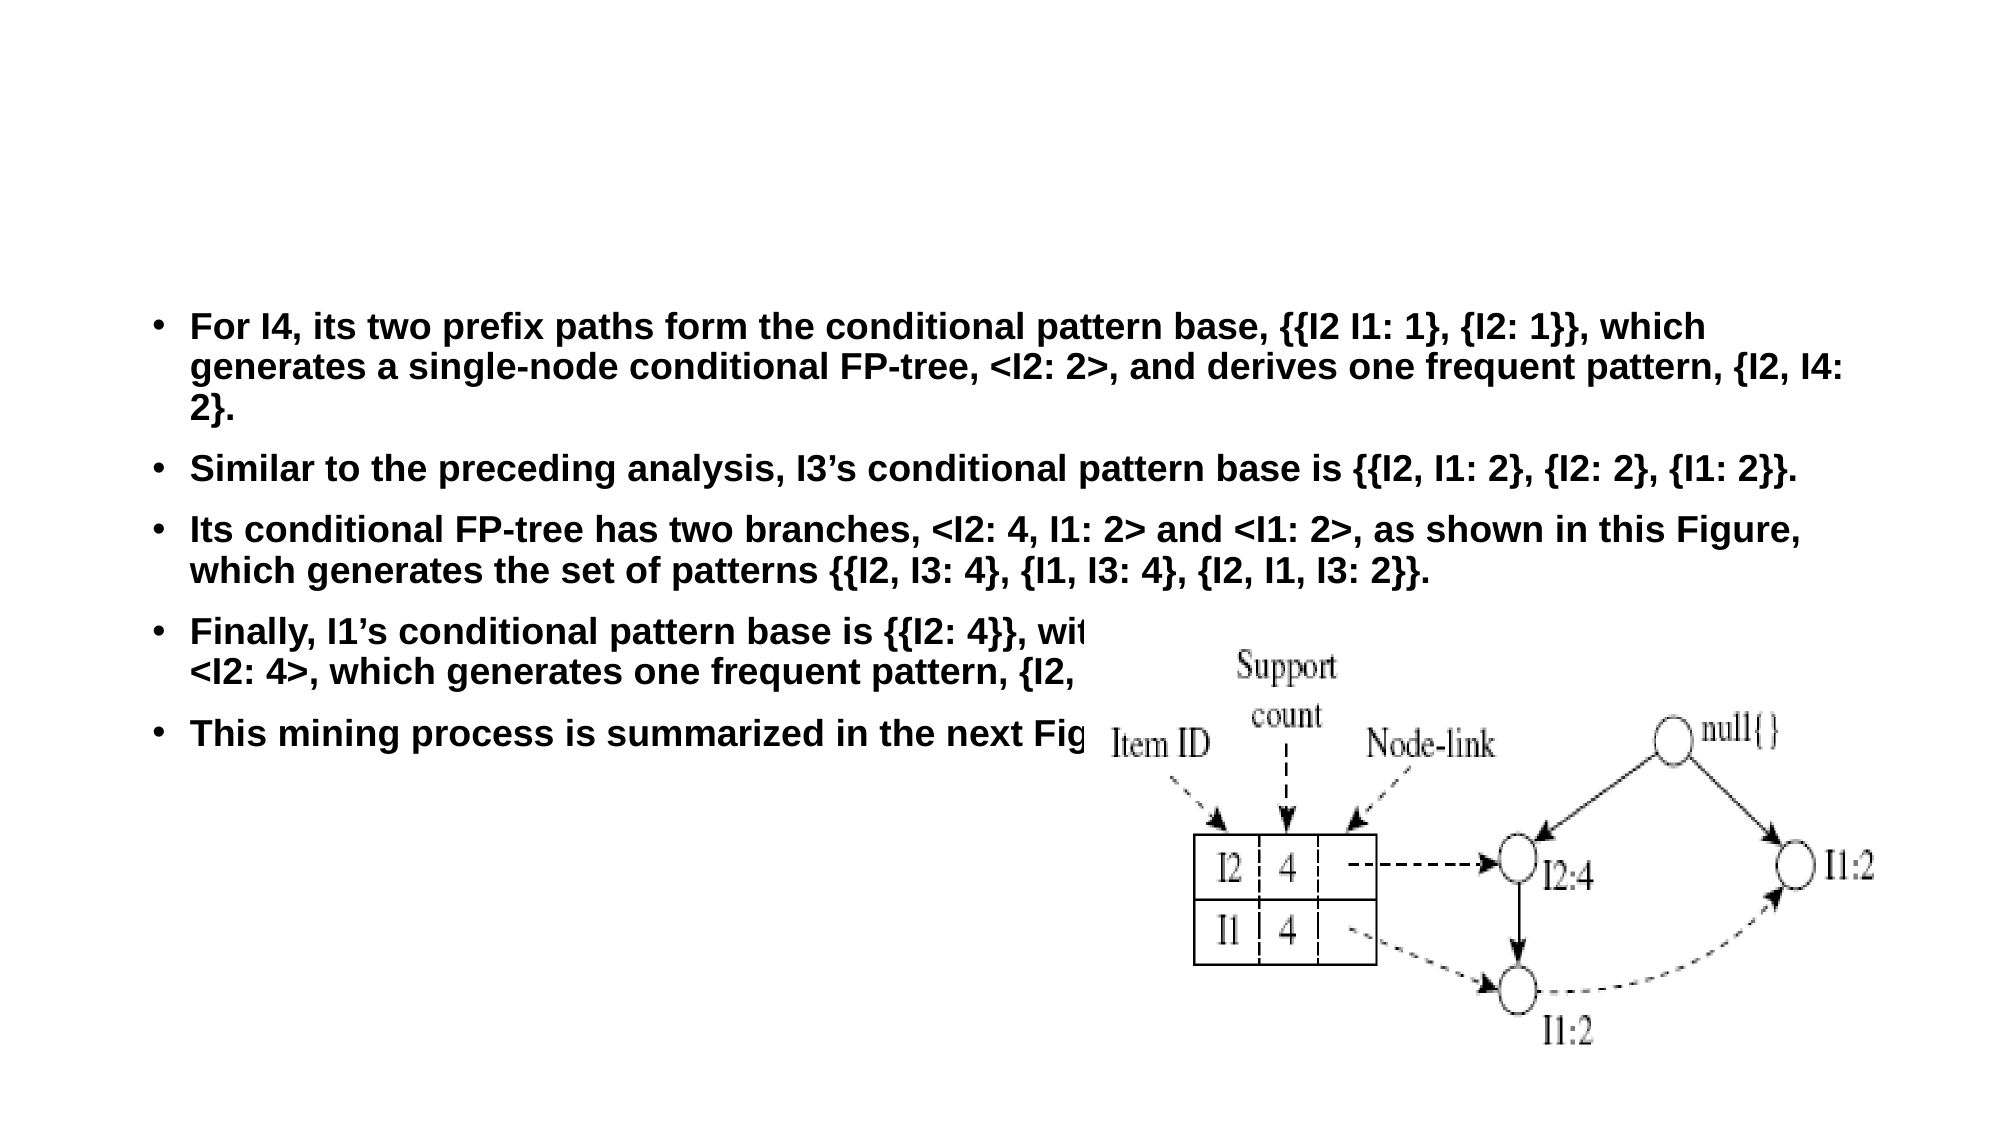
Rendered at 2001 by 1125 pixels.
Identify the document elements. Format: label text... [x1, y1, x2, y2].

picture [1084, 615, 1874, 1058]
list For I4, its two prefix paths form the conditional pattern base, {{I2 I1: 1}, {I2: 1}}, which generates a single-node conditional FP-tree, <I2: 2>, and derives one frequent pattern, {I2, I4: 2}. Similar to the preceding analysis, I3’s conditional pattern base is {{I2, I1: 2}, {I2: 2}, {I1: 2}}. Its conditional FP-tree has two branches, <I2: 4, I1: 2> and <I1: 2>, as shown in this Figure, which generates the set of patterns {{I2, I3: 4}, {I1, I3: 4}, {I2, I1, I3: 2}}. Finally, I1’s conditional pattern base is {{I2: 4}}, with an FP-tree that contains only one node, <I2: 4>, which generates one frequent pattern, {I2, I1: 4}. This mining process is summarized in the next Figure. [137, 299, 1863, 1014]
